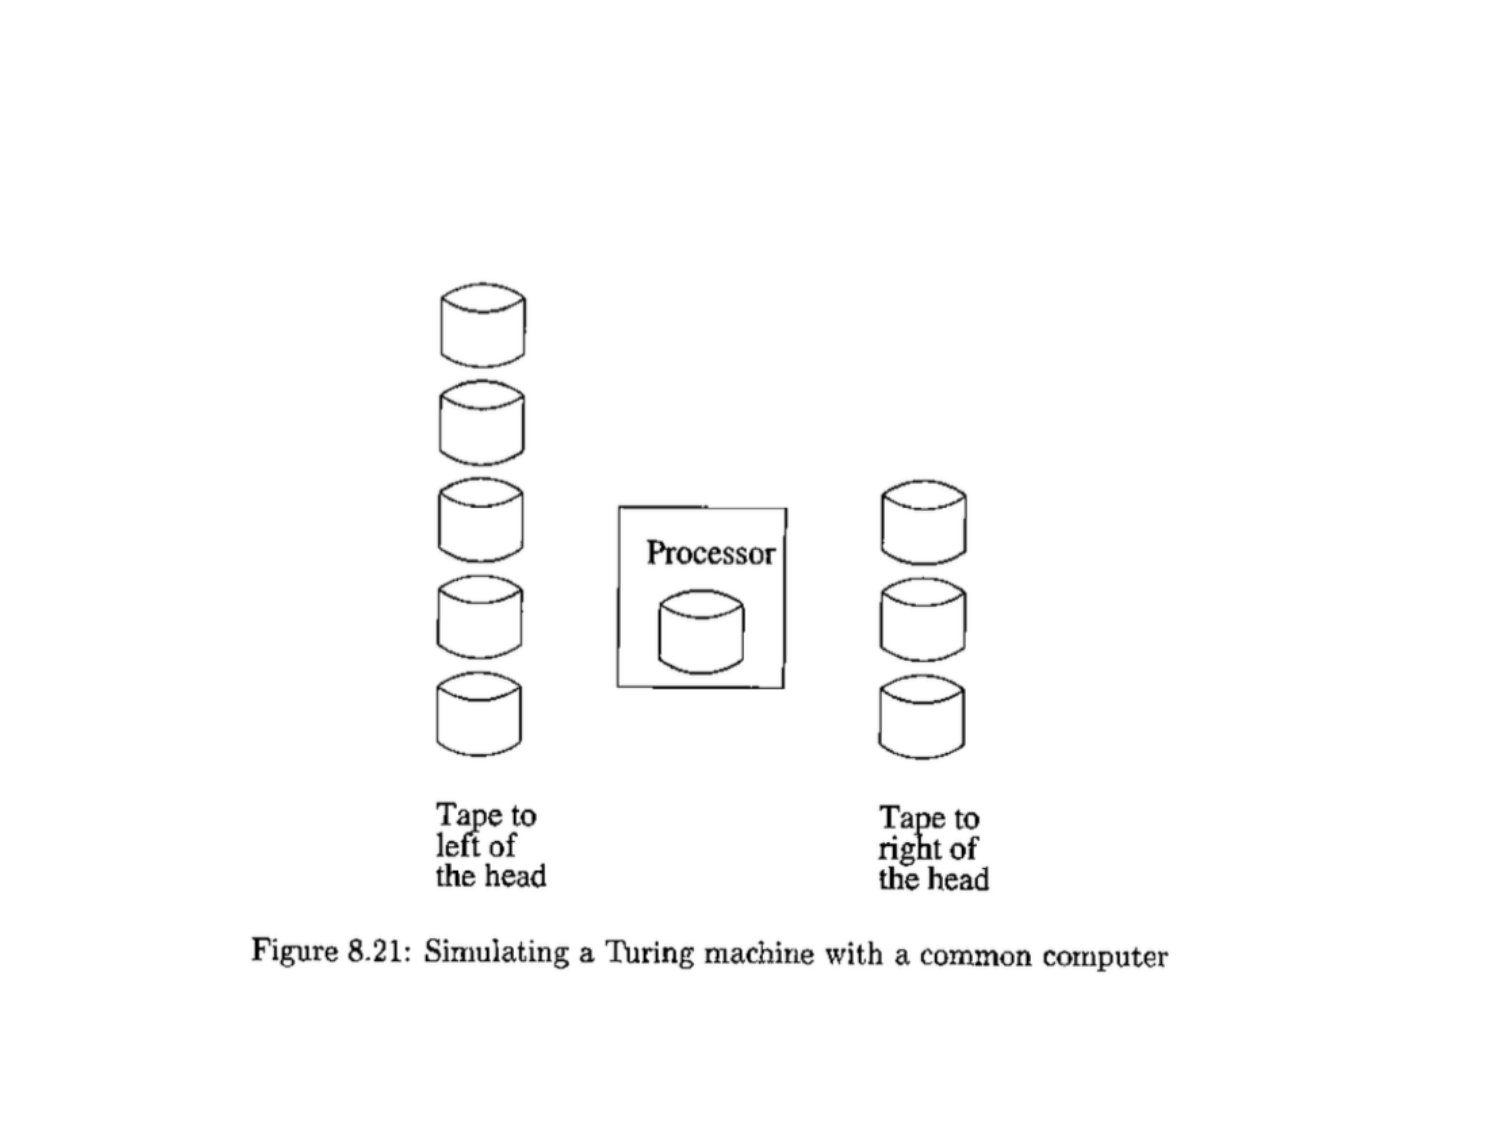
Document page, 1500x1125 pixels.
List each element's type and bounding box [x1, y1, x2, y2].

picture [223, 262, 1188, 984]
